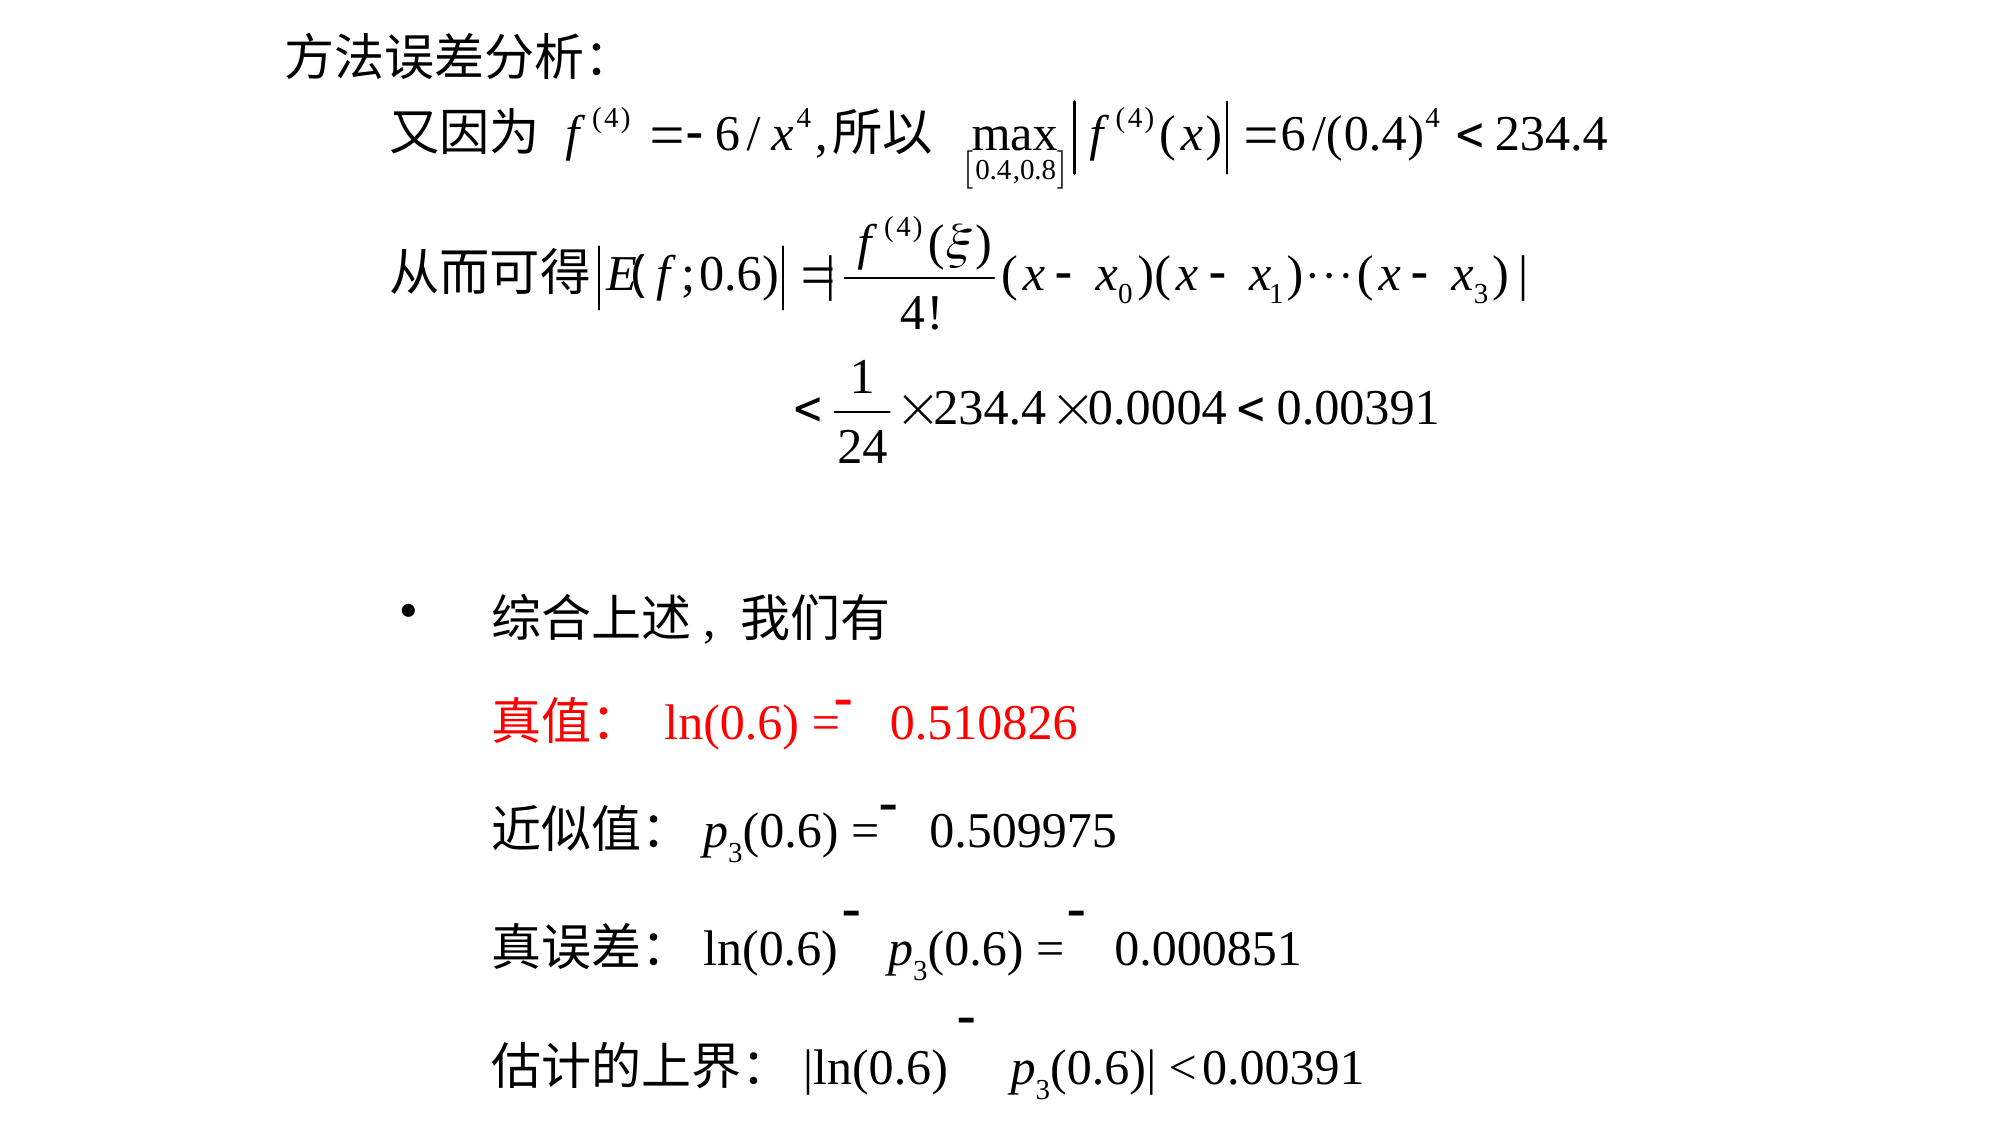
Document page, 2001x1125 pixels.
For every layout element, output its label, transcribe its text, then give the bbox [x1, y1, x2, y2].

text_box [383, 89, 1619, 475]
text_box 方法误差分析： [269, 18, 650, 93]
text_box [385, 548, 1544, 1055]
